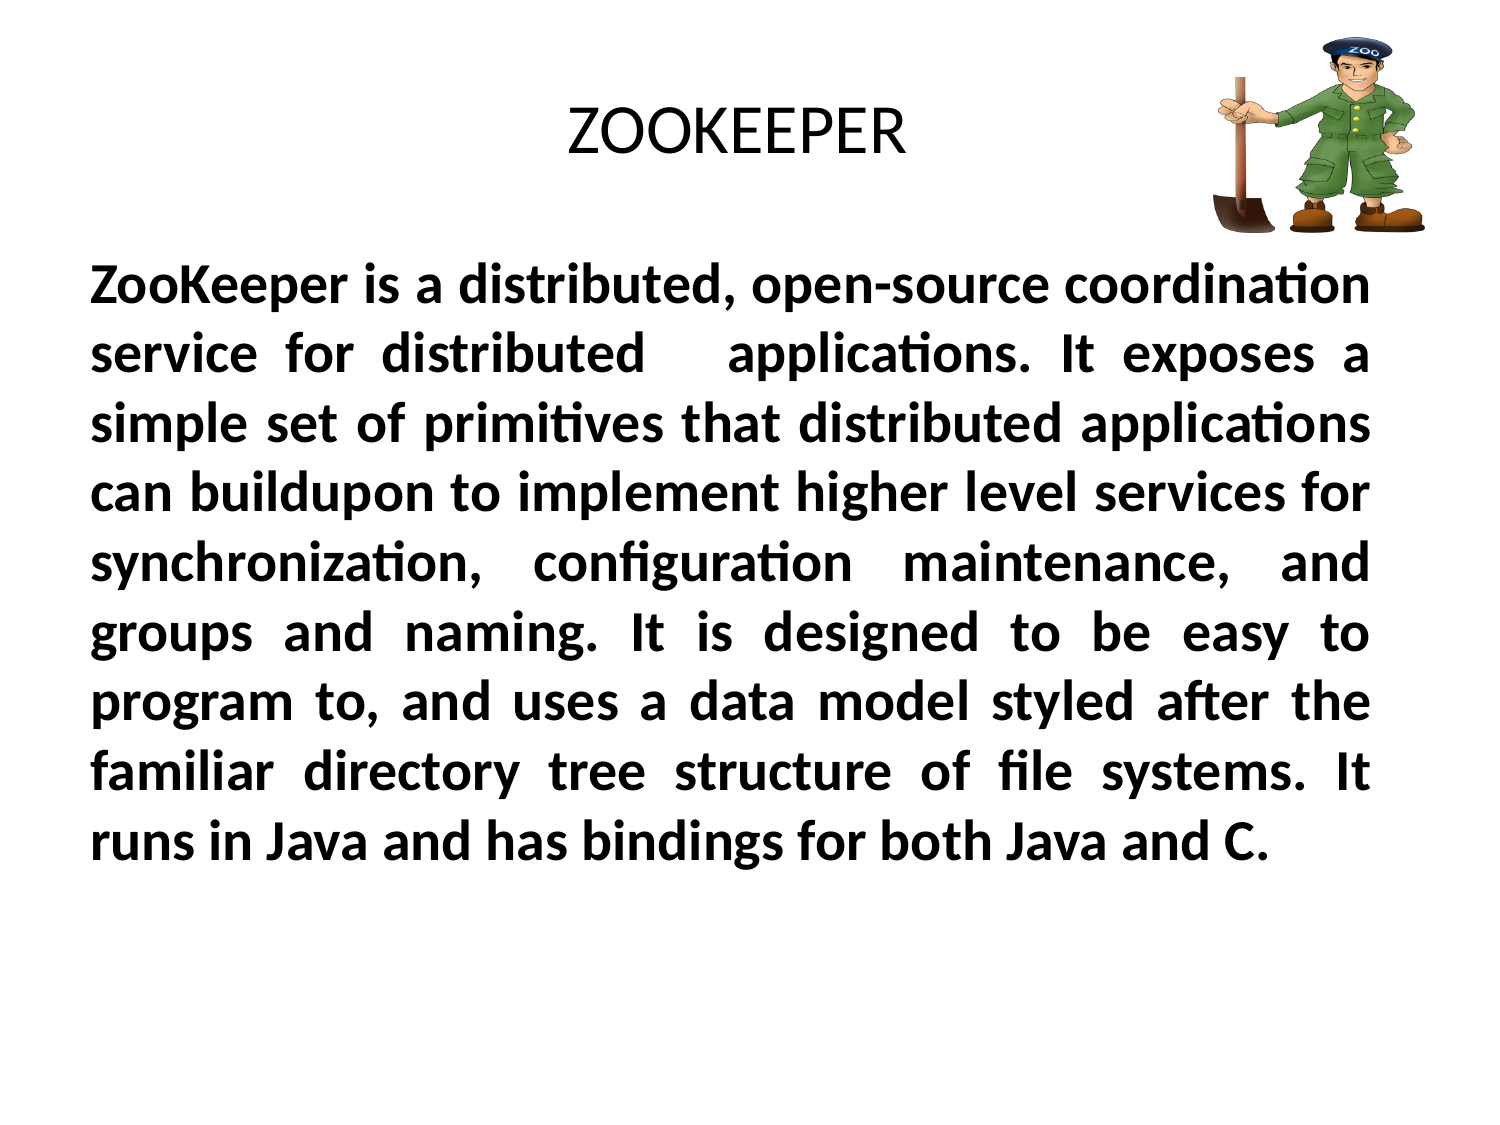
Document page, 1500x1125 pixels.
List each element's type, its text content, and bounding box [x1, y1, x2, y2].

title ZOOKEEPER [150, 75, 1207, 175]
subtitle ZooKeeper is a distributed, open-source coordination service for distributed applications. It exposes a simple set of primitives that distributed applications can buildupon to implement higher level services for synchronization, configuration maintenance, and groups and naming. It is designed to be easy to program to, and uses a data model styled after the familiar directory tree structure of file systems. It runs in Java and has bindings for both Java and C. [75, 237, 1388, 925]
picture [1212, 37, 1426, 234]
